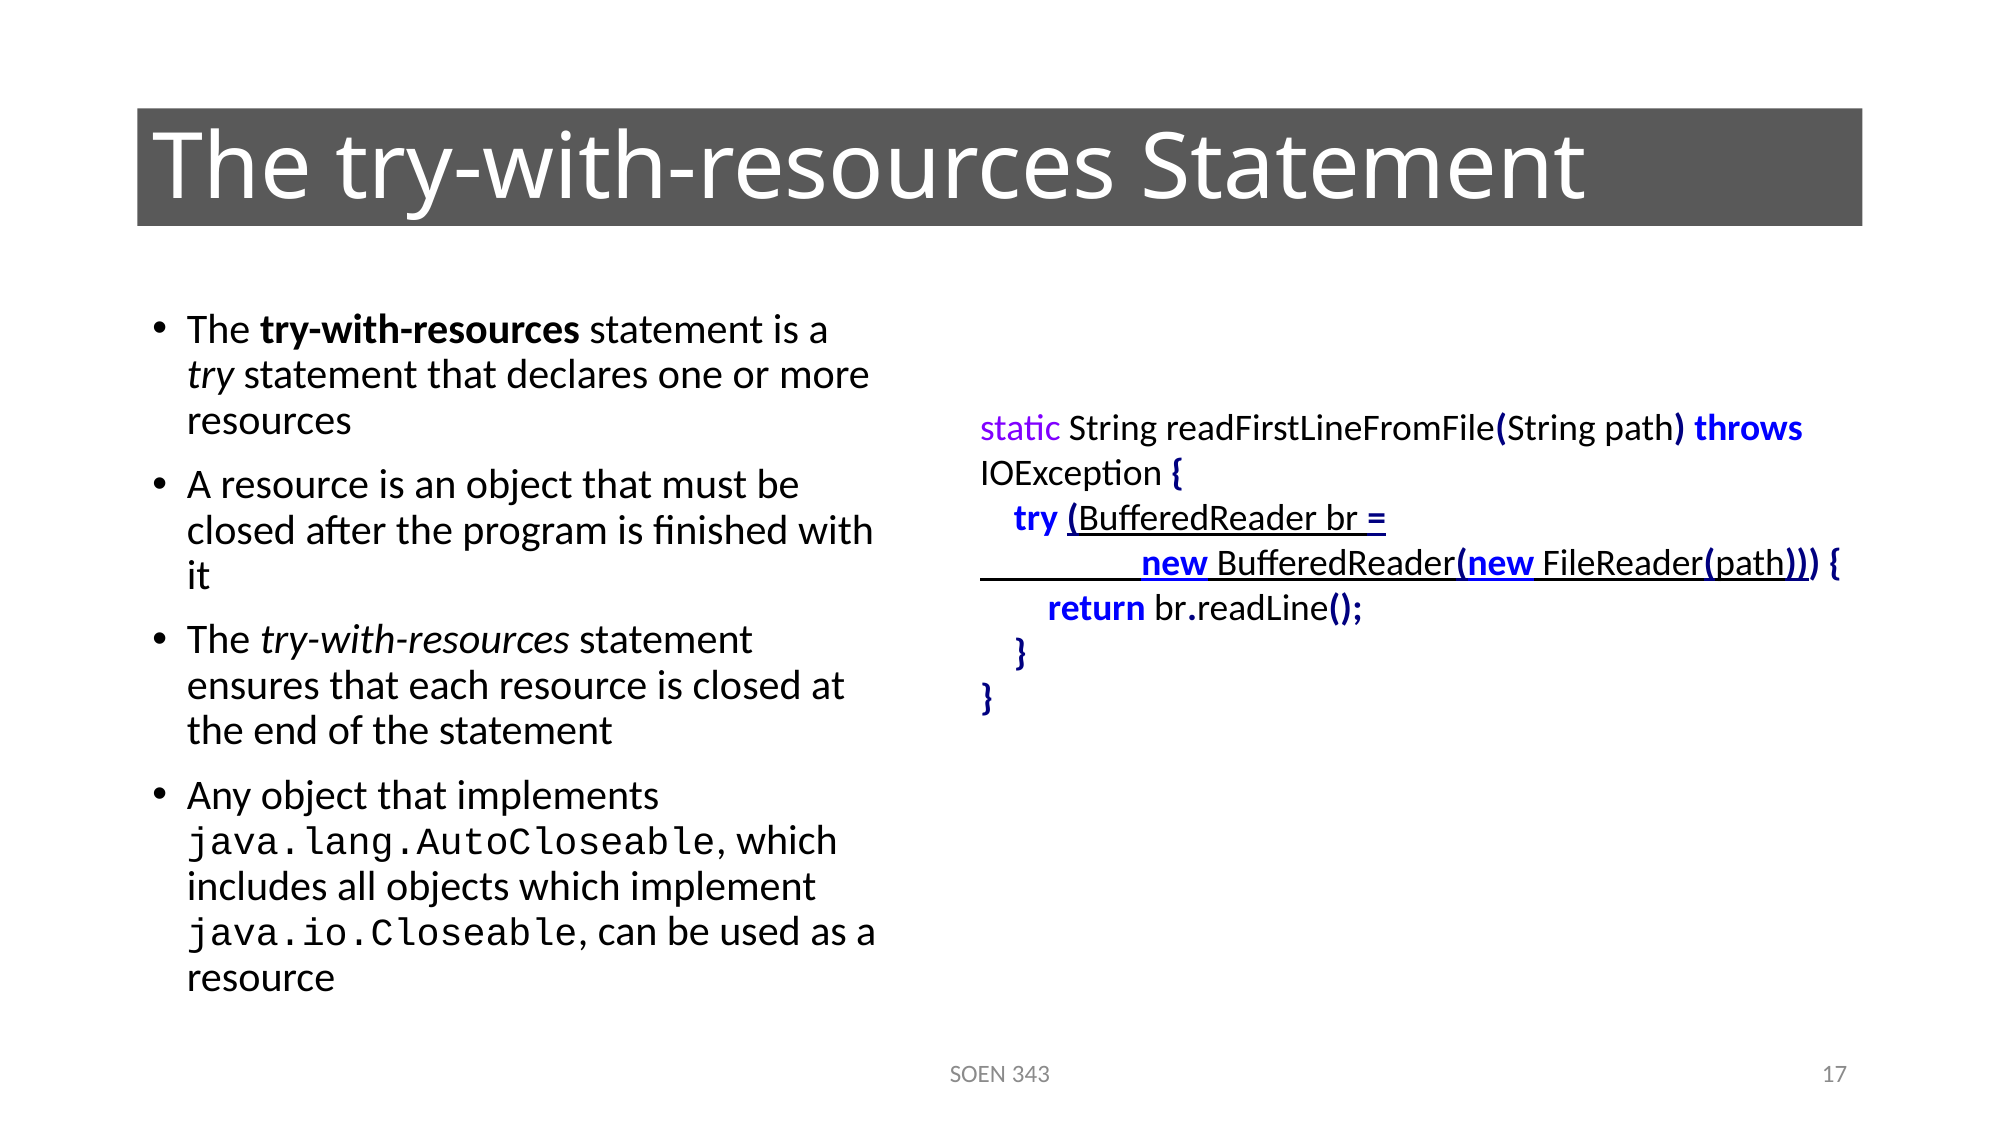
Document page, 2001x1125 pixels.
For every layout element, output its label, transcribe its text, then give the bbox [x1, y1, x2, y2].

list The try-with-resources statement is a try statement that declares one or more resources A resource is an object that must be closed after the program is finished with it The try-with-resources statement ensures that each resource is closed at the end of the statement Any object that implements java.lang.AutoCloseable, which includes all objects which implement java.io.Closeable, can be used as a resource [137, 299, 898, 1014]
title The try-with-resources Statement [137, 59, 1863, 278]
text_box static String readFirstLineFromFile(String path) throws IOException { try (BufferedReader br = new BufferedReader(new FileReader(path))) { return br.readLine(); } } [965, 395, 1966, 726]
footer SOEN 343 [662, 1042, 1338, 1103]
slide_number 17 [1412, 1042, 1863, 1103]
